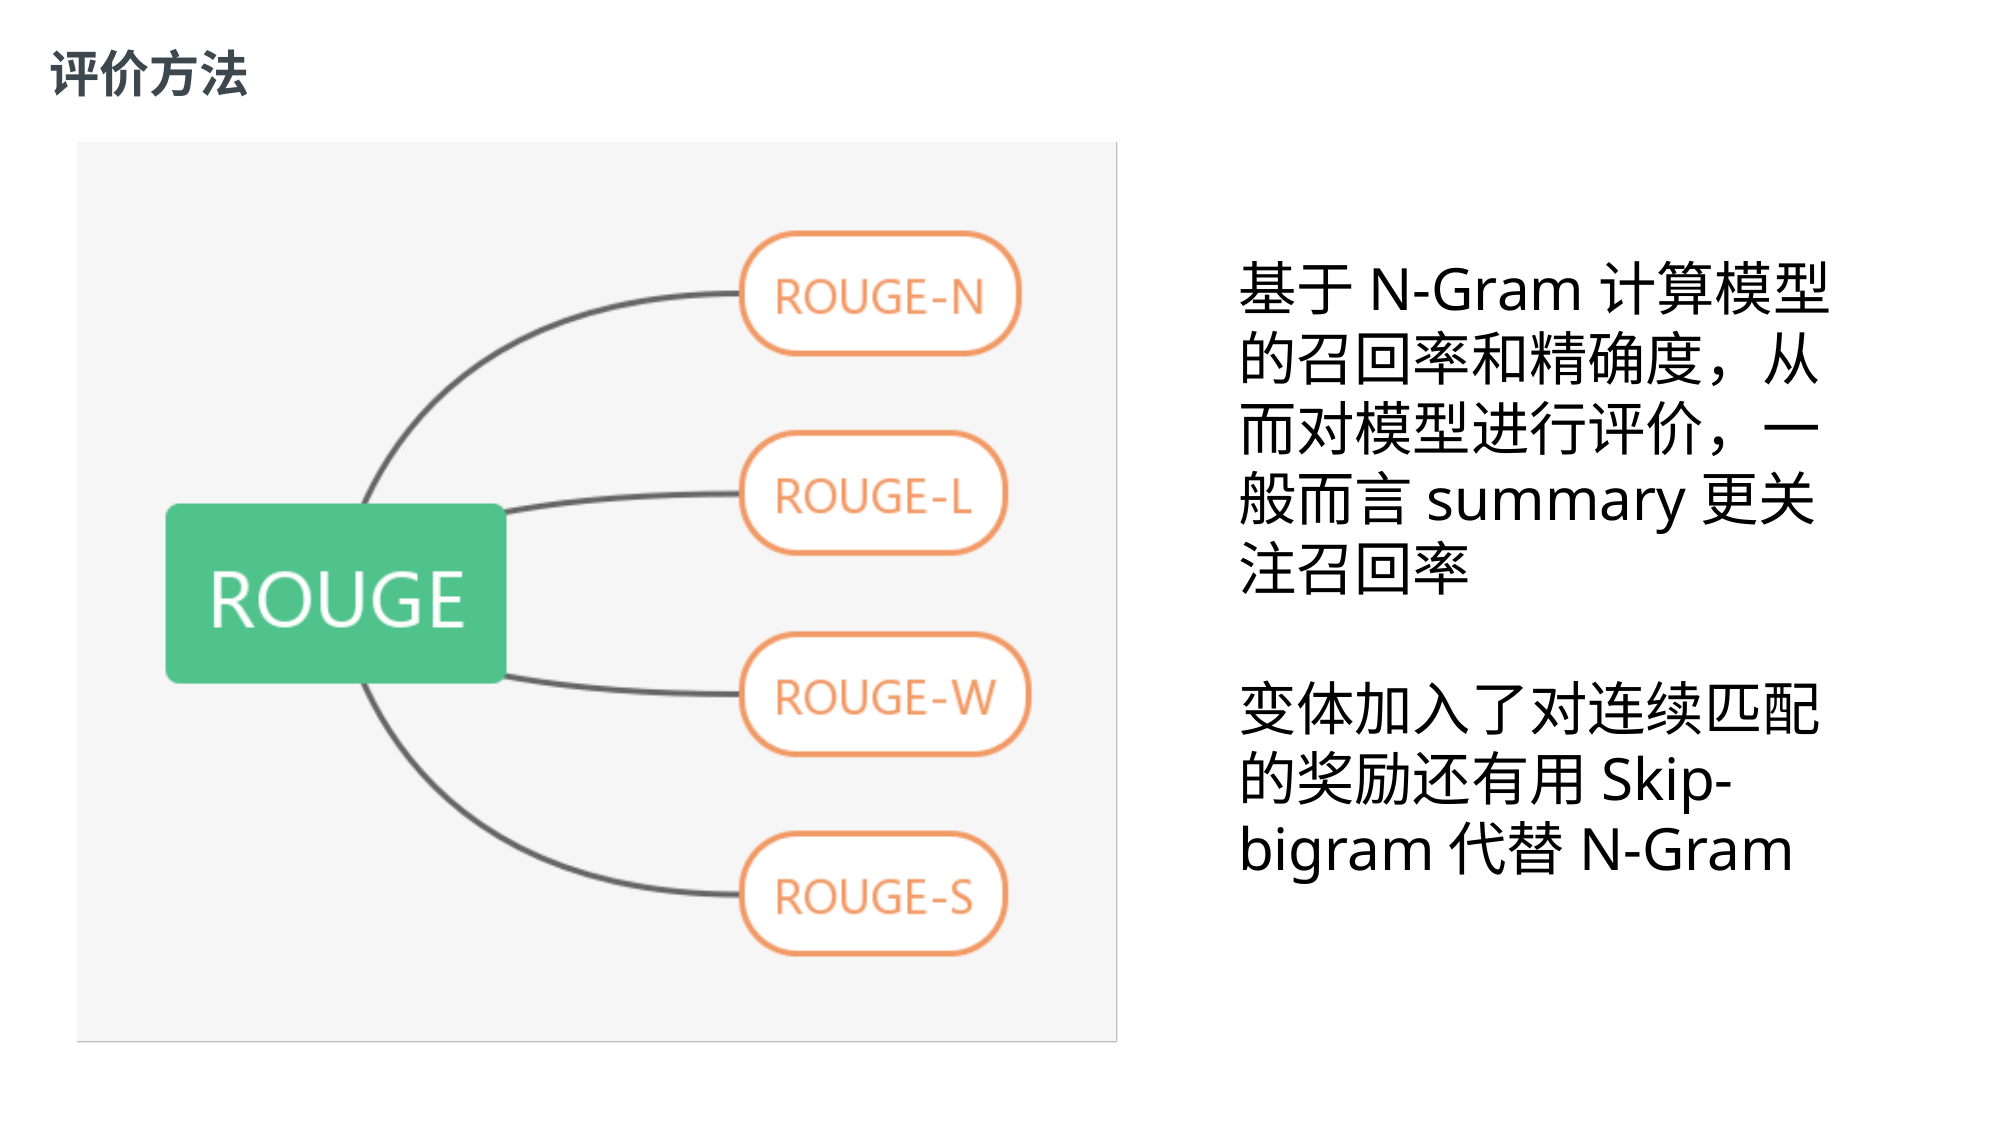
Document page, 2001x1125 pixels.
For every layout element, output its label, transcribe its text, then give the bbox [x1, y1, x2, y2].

text_box 基于N-Gram计算模型的召回率和精确度，从而对模型进行评价，一般而言summary更关注召回率 变体加入了对连续匹配的奖励还有用Skip-bigram代替N-Gram [1223, 244, 1850, 890]
picture [77, 141, 1123, 1049]
text_box 评价方法 [34, 34, 1850, 110]
